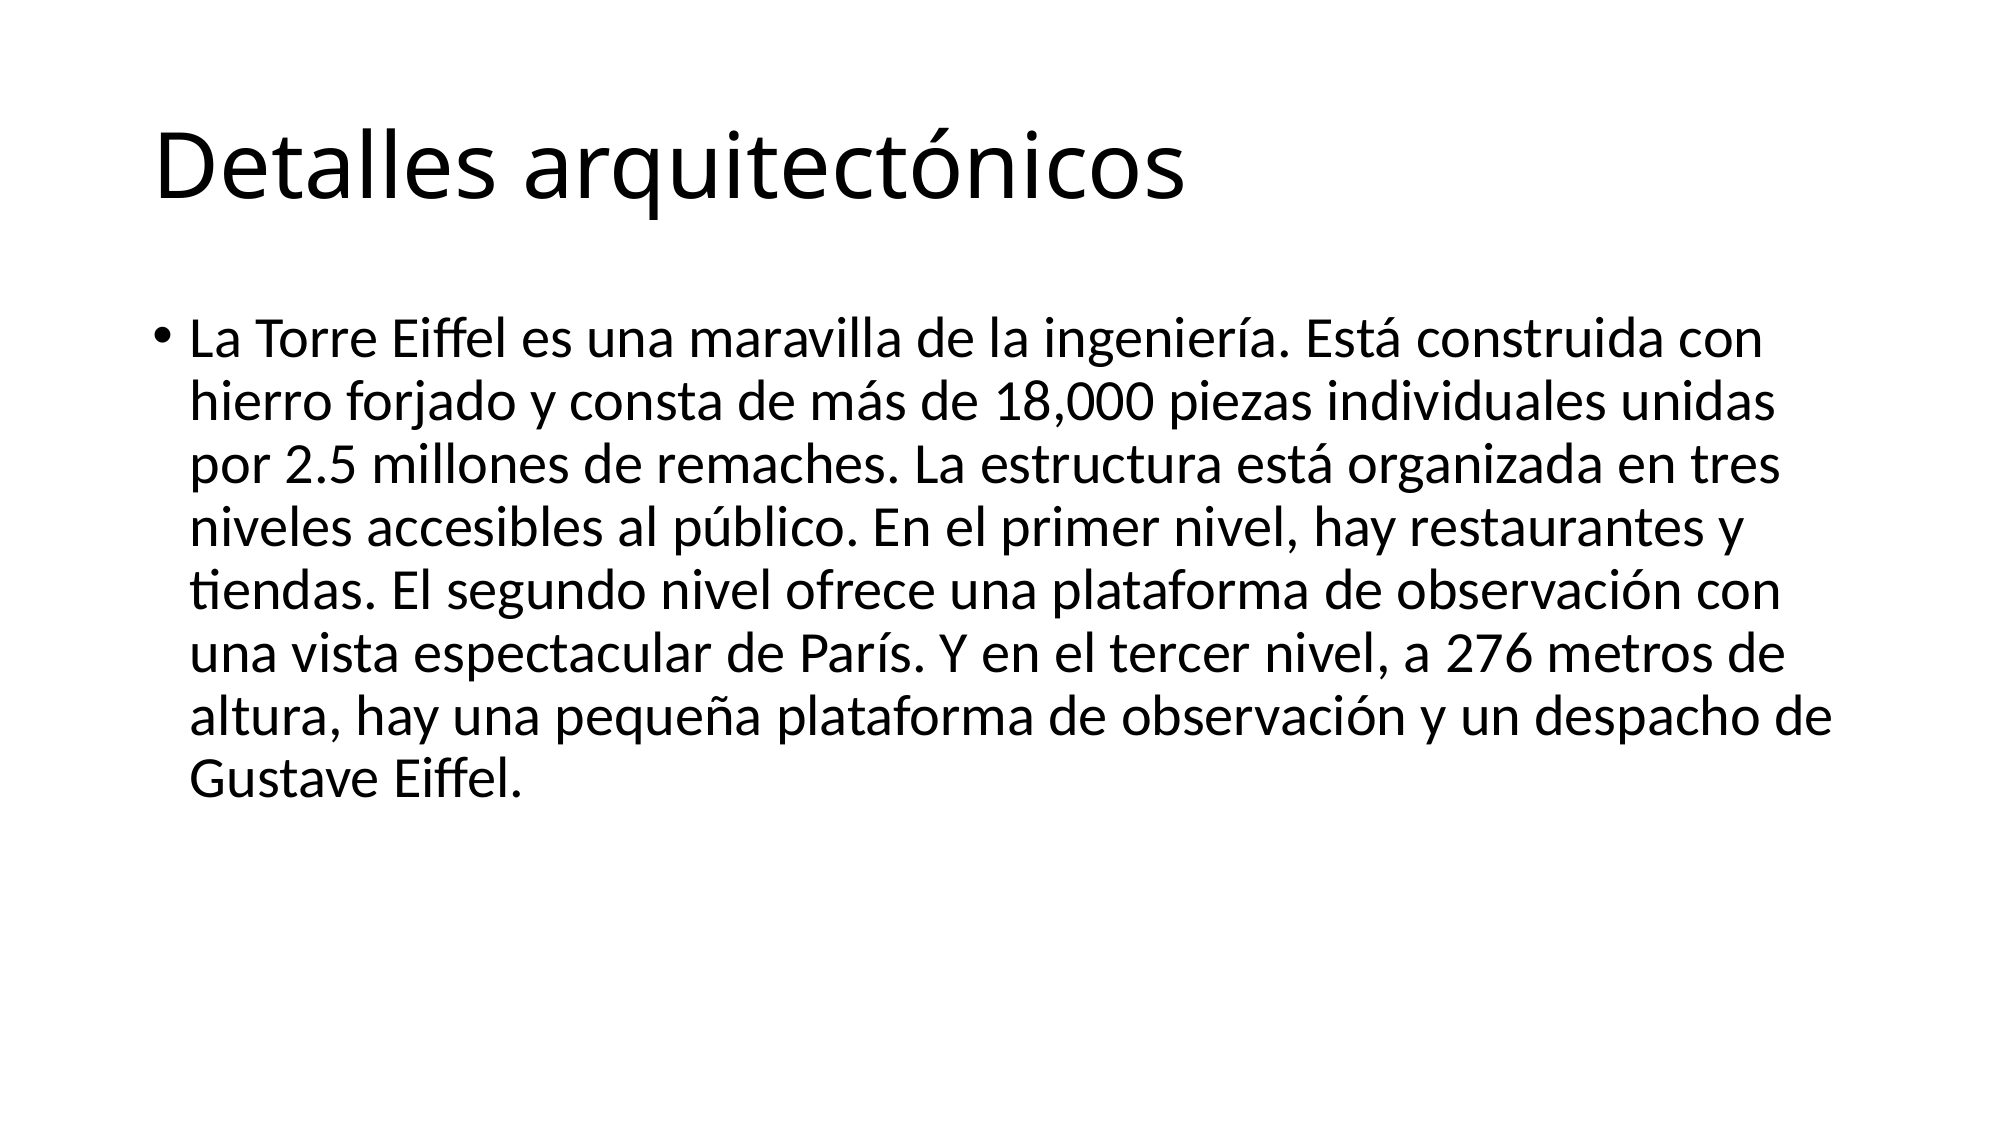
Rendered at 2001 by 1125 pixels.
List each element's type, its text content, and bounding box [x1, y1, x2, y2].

list La Torre Eiffel es una maravilla de la ingeniería. Está construida con hierro forjado y consta de más de 18,000 piezas individuales unidas por 2.5 millones de remaches. La estructura está organizada en tres niveles accesibles al público. En el primer nivel, hay restaurantes y tiendas. El segundo nivel ofrece una plataforma de observación con una vista espectacular de París. Y en el tercer nivel, a 276 metros de altura, hay una pequeña plataforma de observación y un despacho de Gustave Eiffel. [137, 299, 1863, 1014]
title Detalles arquitectónicos [137, 59, 1863, 278]
